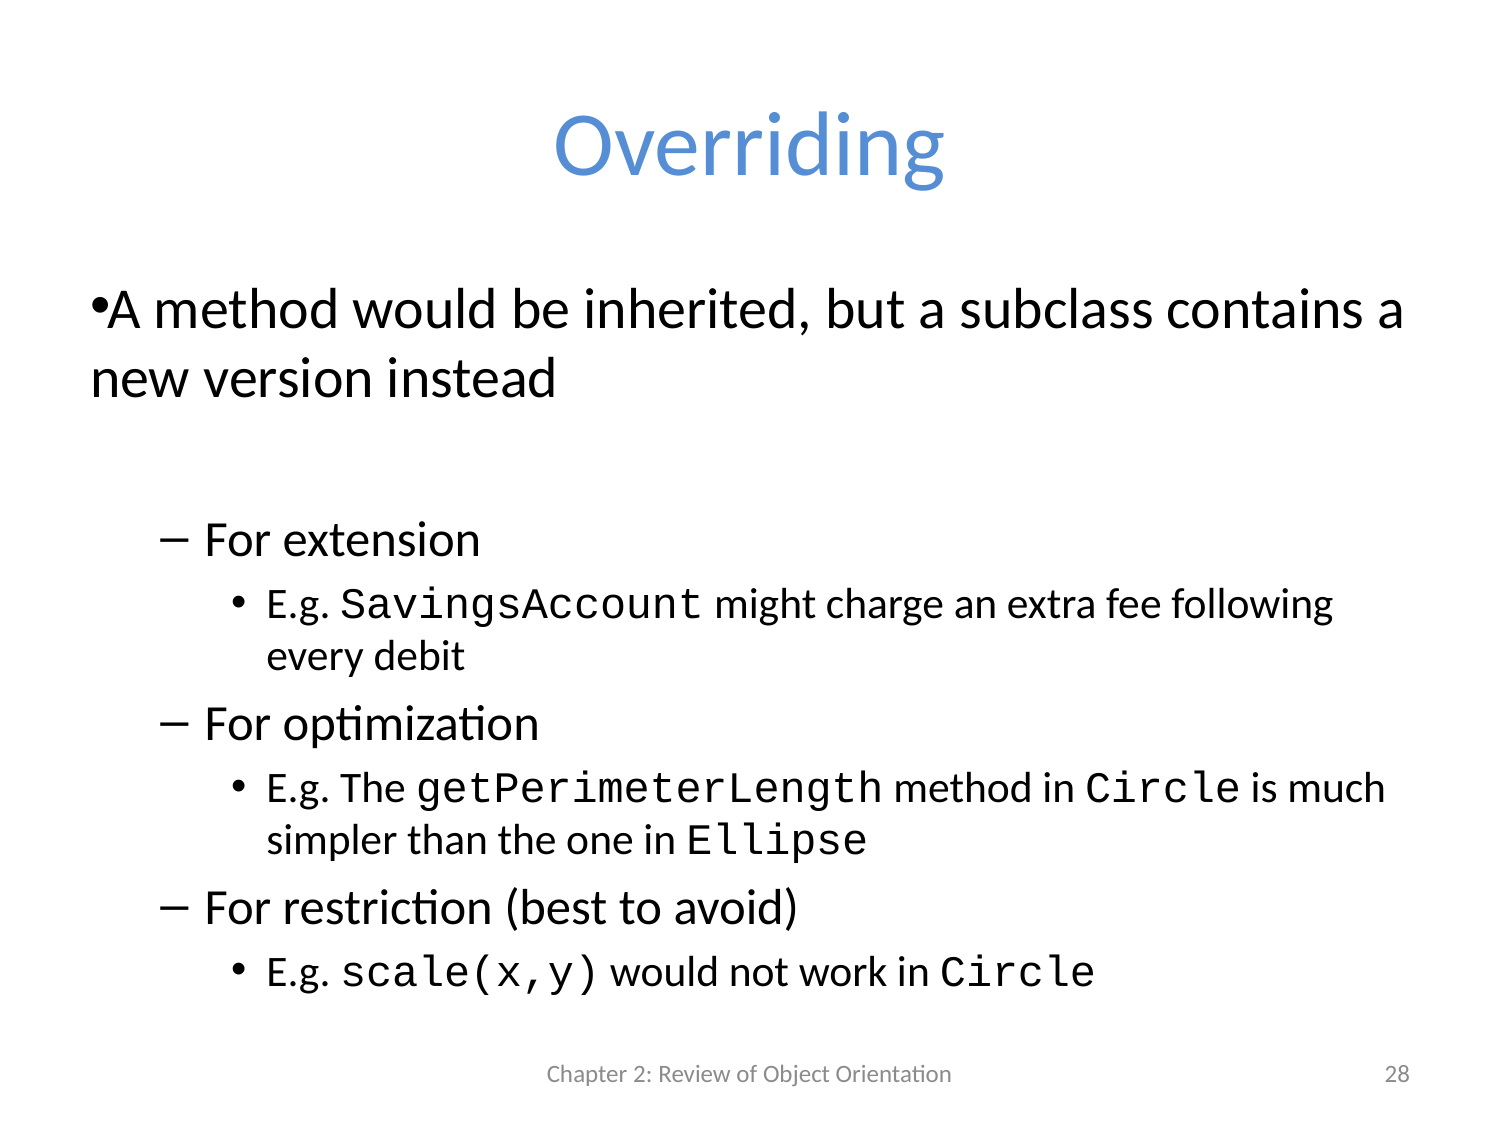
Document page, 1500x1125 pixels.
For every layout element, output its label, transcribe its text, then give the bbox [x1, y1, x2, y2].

list A method would be inherited, but a subclass contains a new version instead For extension E.g. SavingsAccount might charge an extra fee following every debit For optimization E.g. The getPerimeterLength method in Circle is much simpler than the one in Ellipse For restriction (best to avoid) E.g. scale(x,y) would not work in Circle [75, 262, 1425, 1005]
title Overriding [75, 45, 1425, 233]
slide_number 28 [1074, 1042, 1425, 1103]
footer Chapter 2: Review of Object Orientation [512, 1042, 988, 1103]
